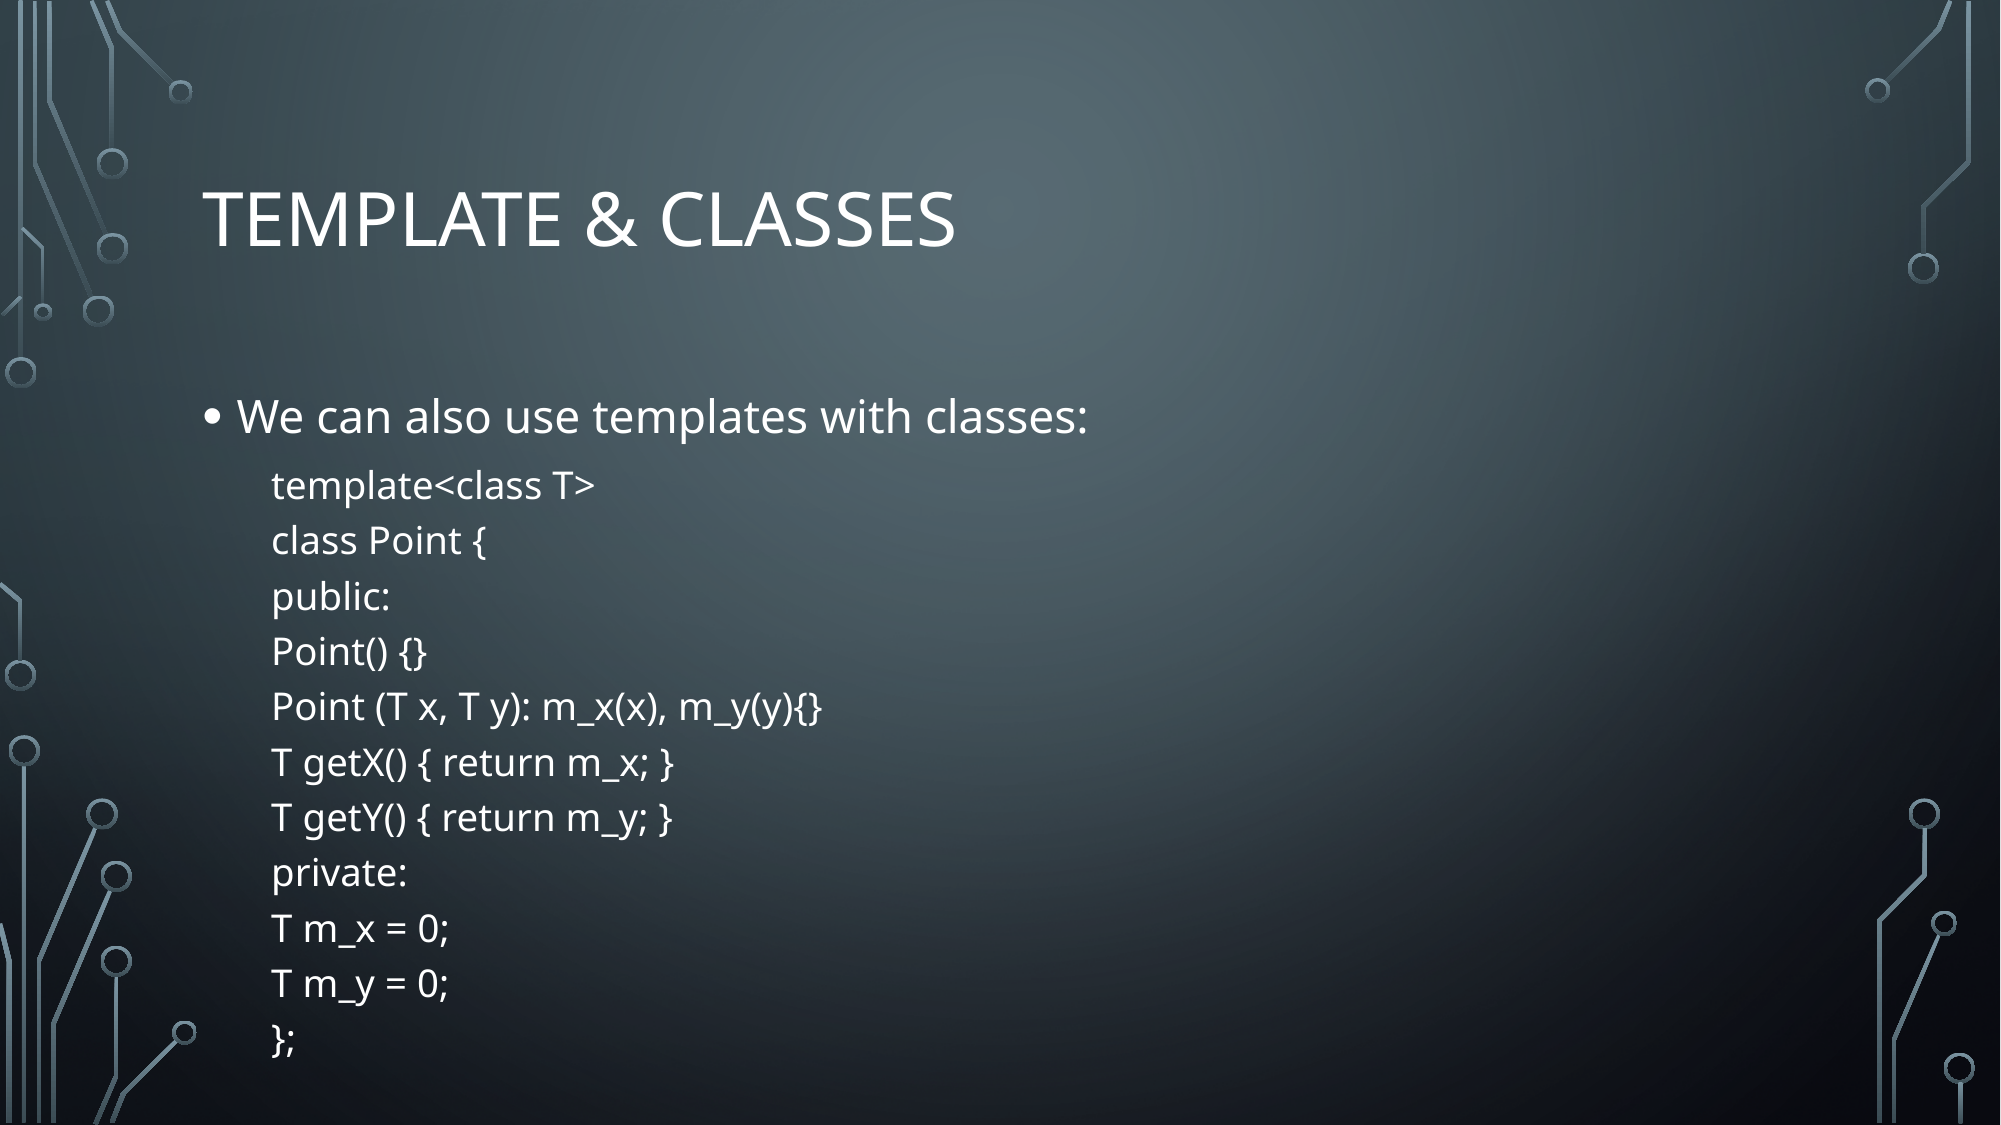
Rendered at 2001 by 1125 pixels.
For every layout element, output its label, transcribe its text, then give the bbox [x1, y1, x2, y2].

list We can also use templates with classes: template<class T> class Point { public: Point() {} Point (T x, T y): m_x(x), m_y(y){} T getX() { return m_x; } T getY() { return m_y; } private: T m_x = 0; T m_y = 0; }; [187, 369, 1813, 1070]
title Template & Classes [187, 101, 1813, 344]
